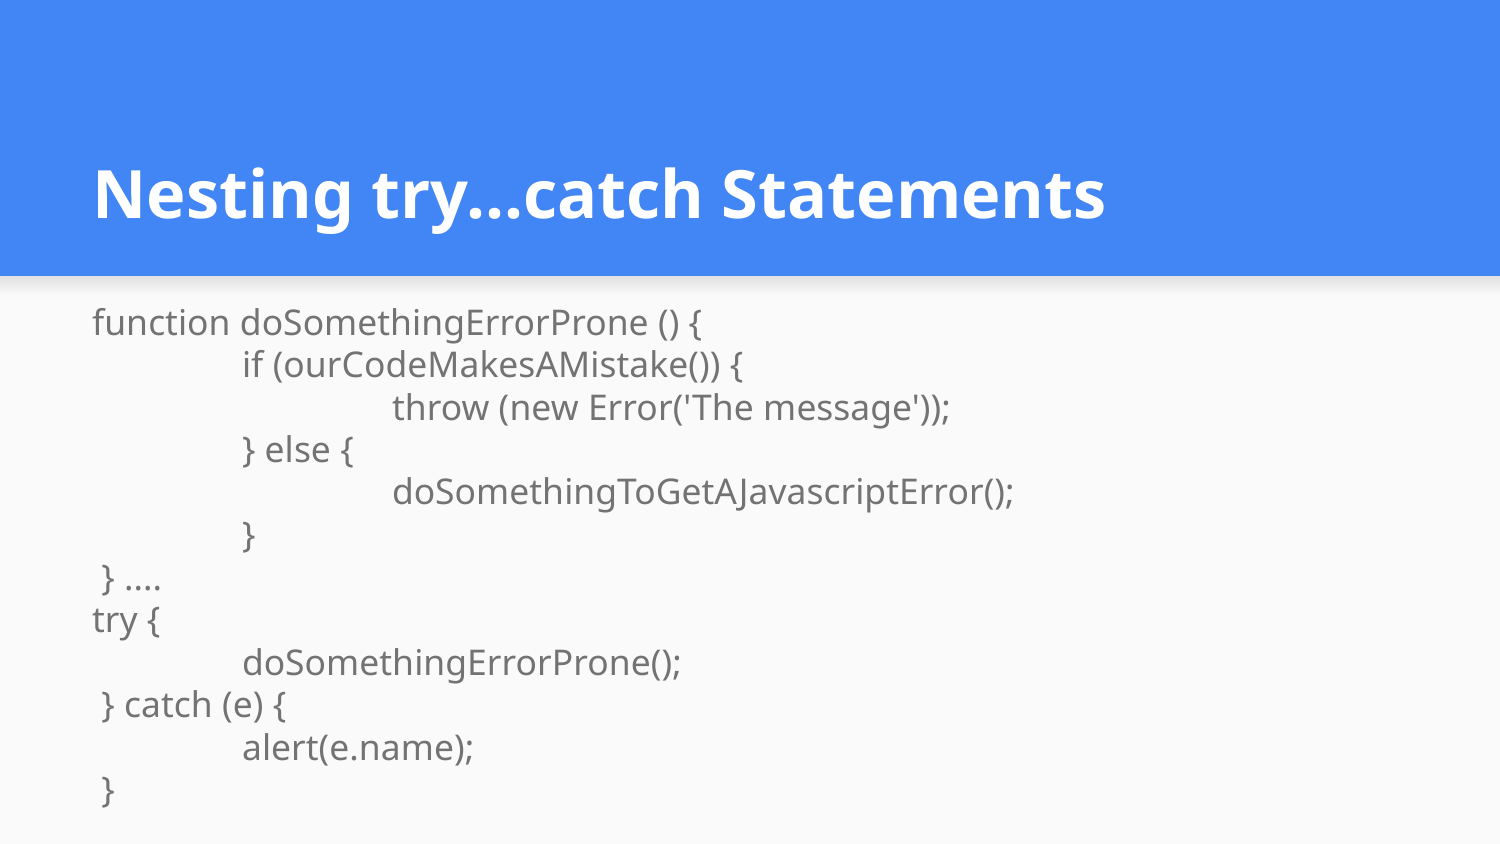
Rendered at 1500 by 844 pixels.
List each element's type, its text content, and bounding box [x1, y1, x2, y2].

title Nesting try…catch Statements [77, 121, 1427, 248]
text_box function doSomethingErrorProne () { if (ourCodeMakesAMistake()) { throw (new Error('The message')); } else { doSomethingToGetAJavascriptError(); } } .... try { doSomethingErrorProne(); } catch (e) { alert(e.name); } [77, 292, 1482, 844]
